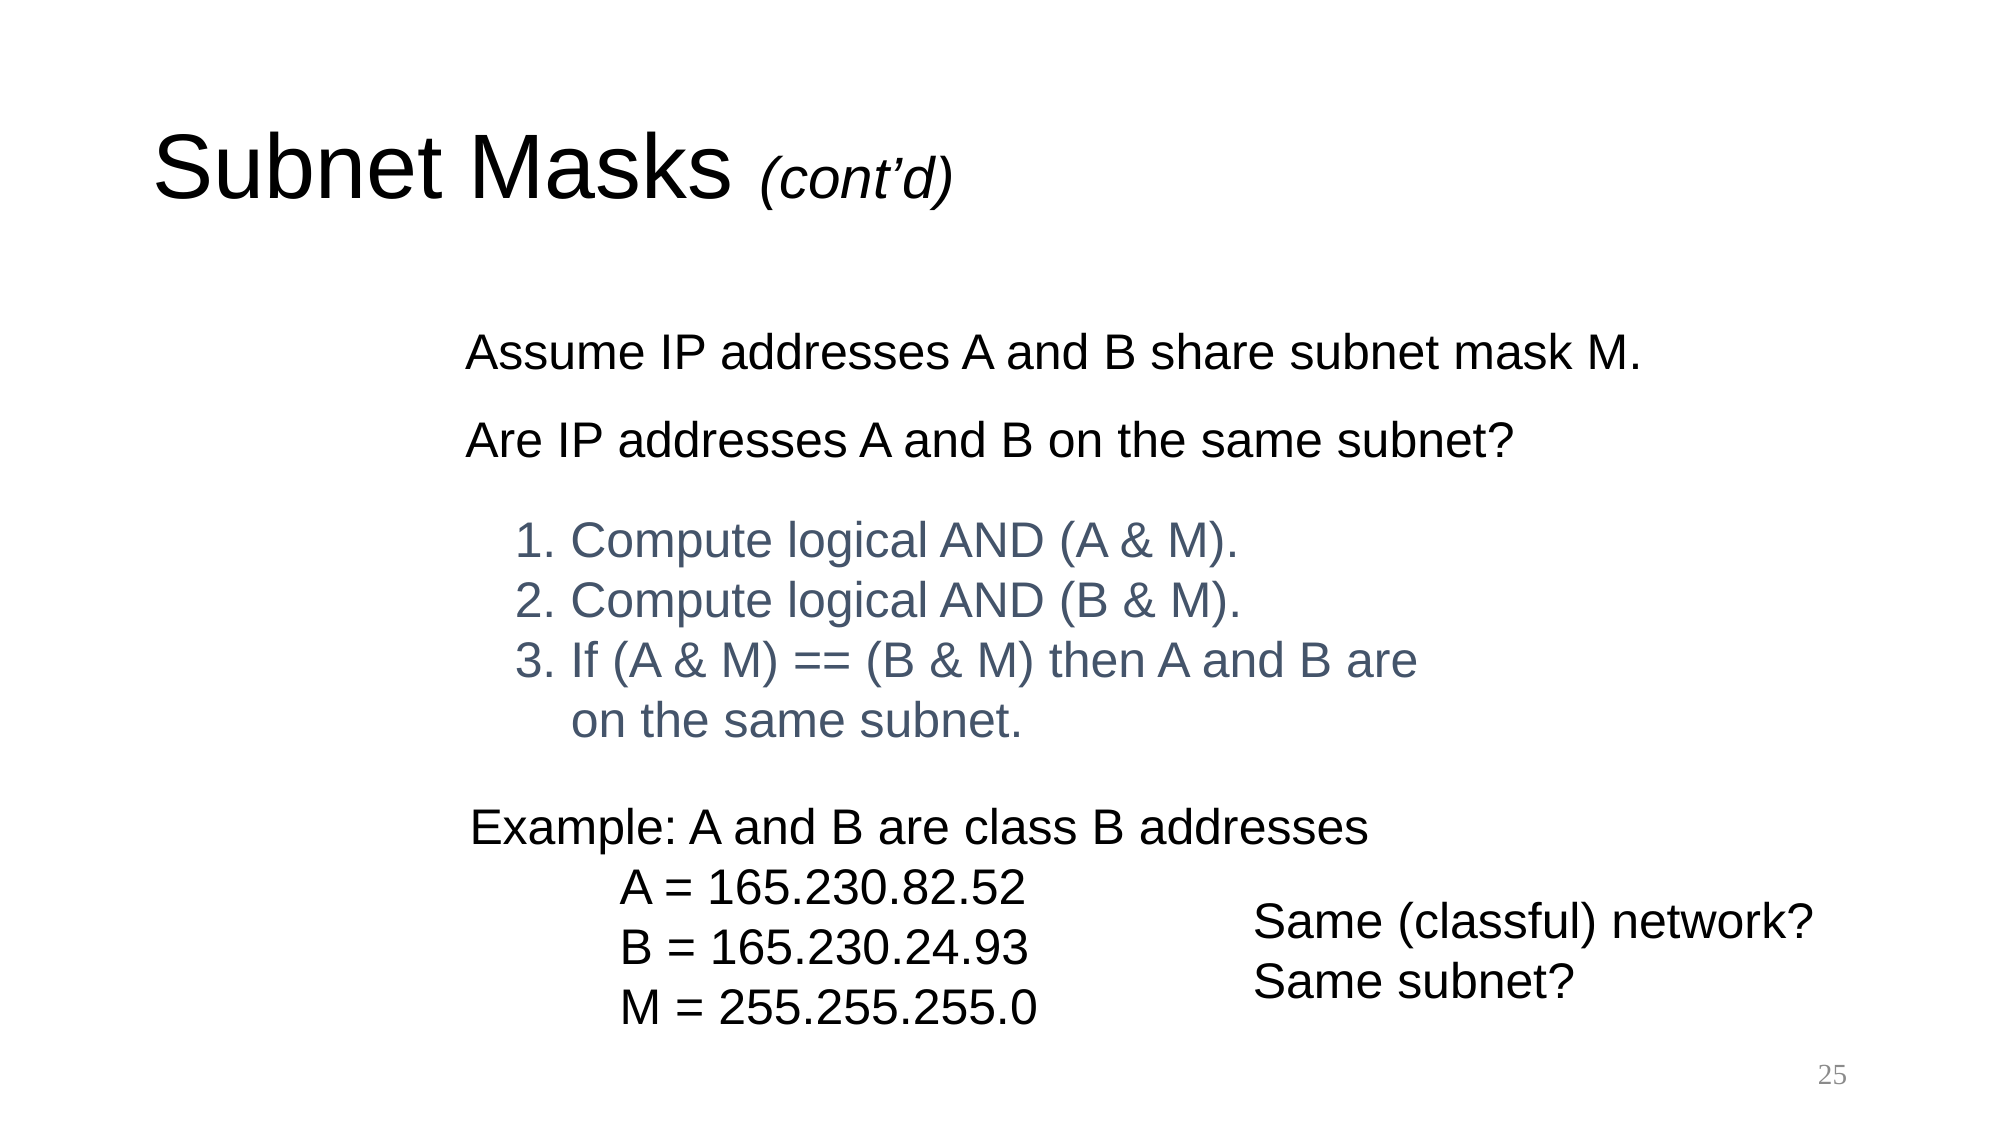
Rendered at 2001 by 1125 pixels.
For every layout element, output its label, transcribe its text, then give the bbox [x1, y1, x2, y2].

text_box Assume IP addresses A and B share subnet mask M. [450, 312, 1659, 388]
slide_number 25 [1412, 1042, 1863, 1103]
text_box Example: A and B are class B addresses A = 165.230.82.52 B = 165.230.24.93 M = 255.255.255.0 [454, 787, 1385, 1043]
title Subnet Masks (cont’d) [137, 59, 1863, 278]
text_box Same (classful) network? Same subnet? [1238, 881, 1830, 1017]
text_box 1. Compute logical AND (A & M). 2. Compute logical AND (B & M). 3. If (A & M) == (B & M) then A and B are on the same subnet. [500, 499, 1638, 755]
text_box Are IP addresses A and B on the same subnet? [450, 399, 1531, 475]
